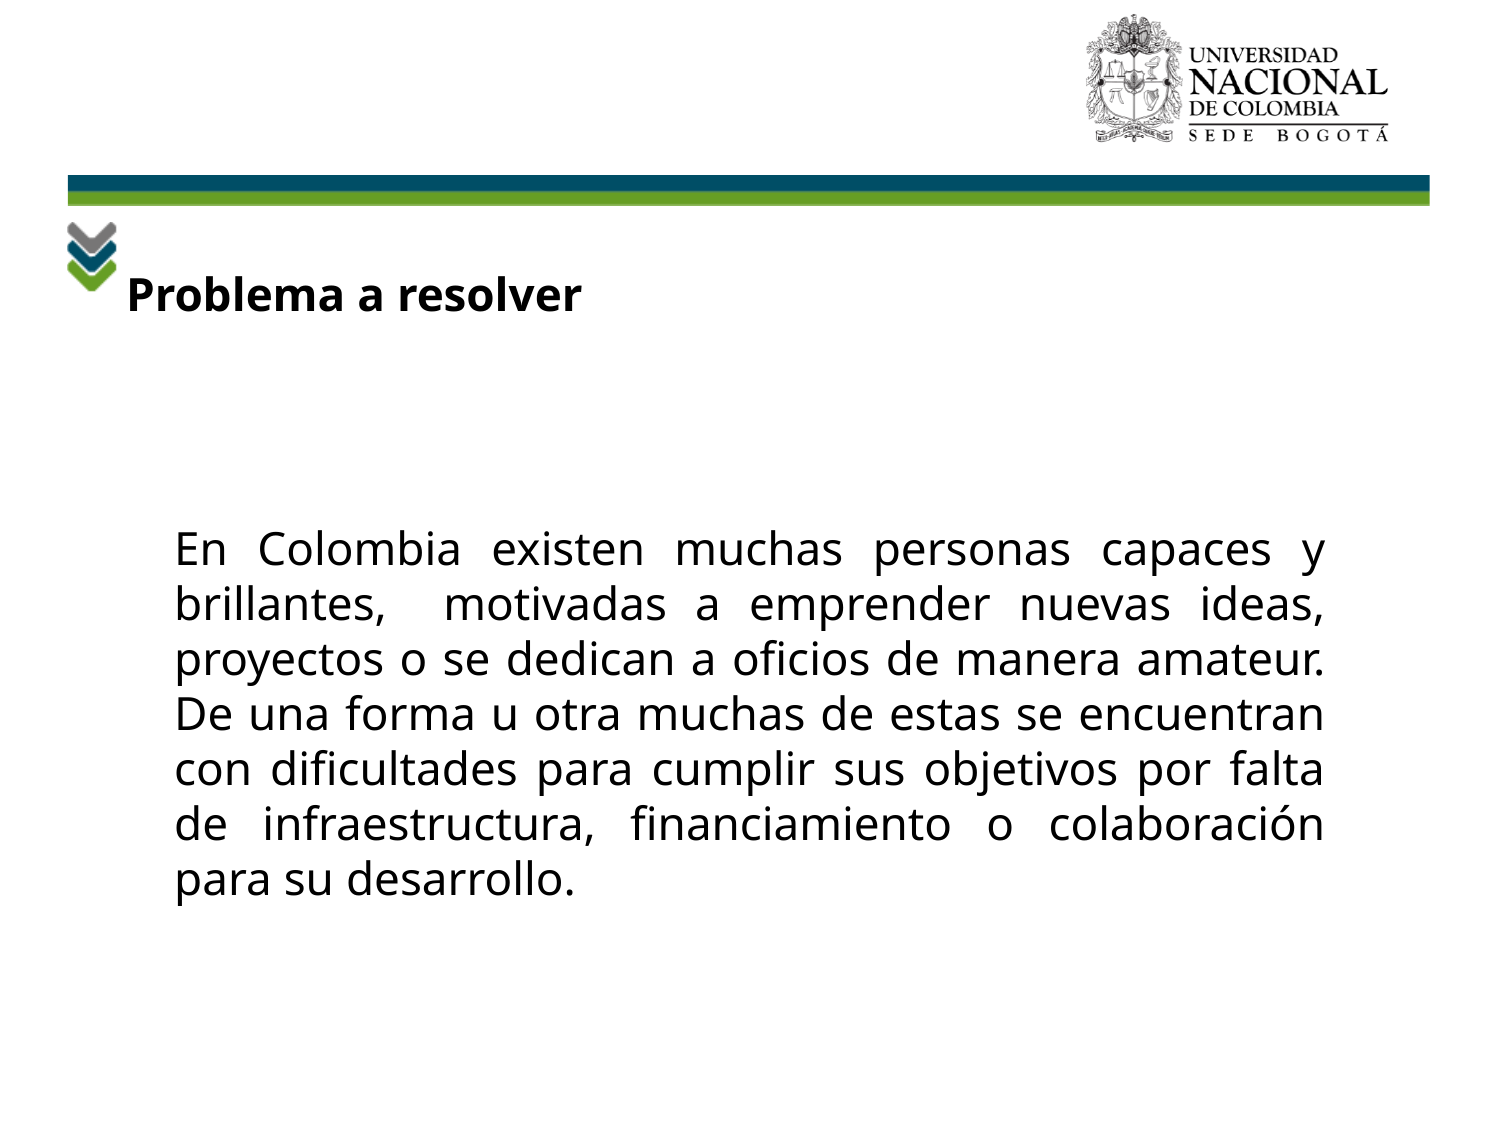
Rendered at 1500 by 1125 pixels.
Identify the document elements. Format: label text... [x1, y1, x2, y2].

text_box Problema a resolver [111, 229, 1471, 357]
text_box En Colombia existen muchas personas capaces y brillantes, motivadas a emprender nuevas ideas, proyectos o se dedican a oficios de manera amateur. De una forma u otra muchas de estas se encuentran con dificultades para cumplir sus objetivos por falta de infraestructura, financiamiento o colaboración para su desarrollo. [159, 531, 1341, 894]
picture [67, 191, 1430, 212]
picture [1080, 8, 1394, 148]
picture [66, 222, 118, 294]
